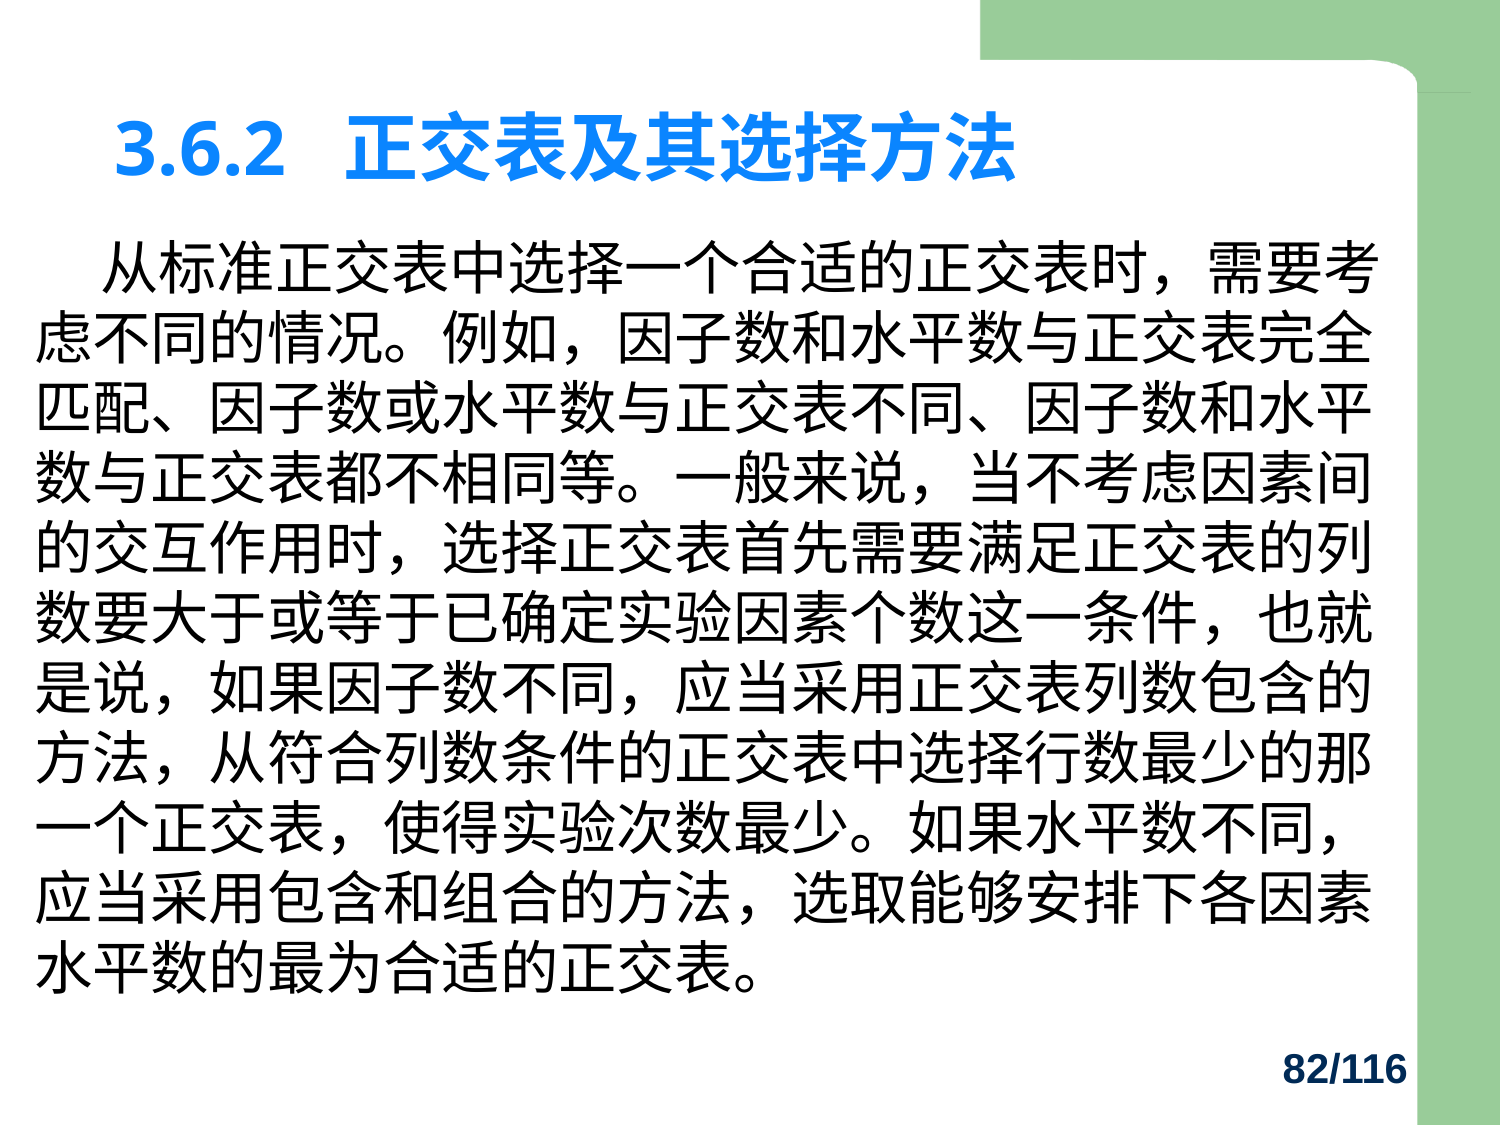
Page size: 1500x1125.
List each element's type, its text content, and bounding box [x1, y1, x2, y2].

text_box 82/116 [1267, 1033, 1468, 1109]
list 从标准正交表中选择一个合适的正交表时，需要考虑不同的情况。例如，因子数和水平数与正交表完全匹配、因子数或水平数与正交表不同、因子数和水平数与正交表都不相同等。一般来说，当不考虑因素间的交互作用时，选择正交表首先需要满足正交表的列数要大于或等于已确定实验因素个数这一条件，也就是说，如果因子数不同，应当采用正交表列数包含的方法，从符合列数条件的正交表中选择行数最少的那一个正交表，使得实验次数最少。如果水平数不同，应当采用包含和组合的方法，选取能够安排下各因素水平数的最为合适的正交表。 [18, 223, 1401, 1110]
picture [977, 0, 1471, 93]
title 3.6.2 正交表及其选择方法 [99, 64, 1401, 200]
